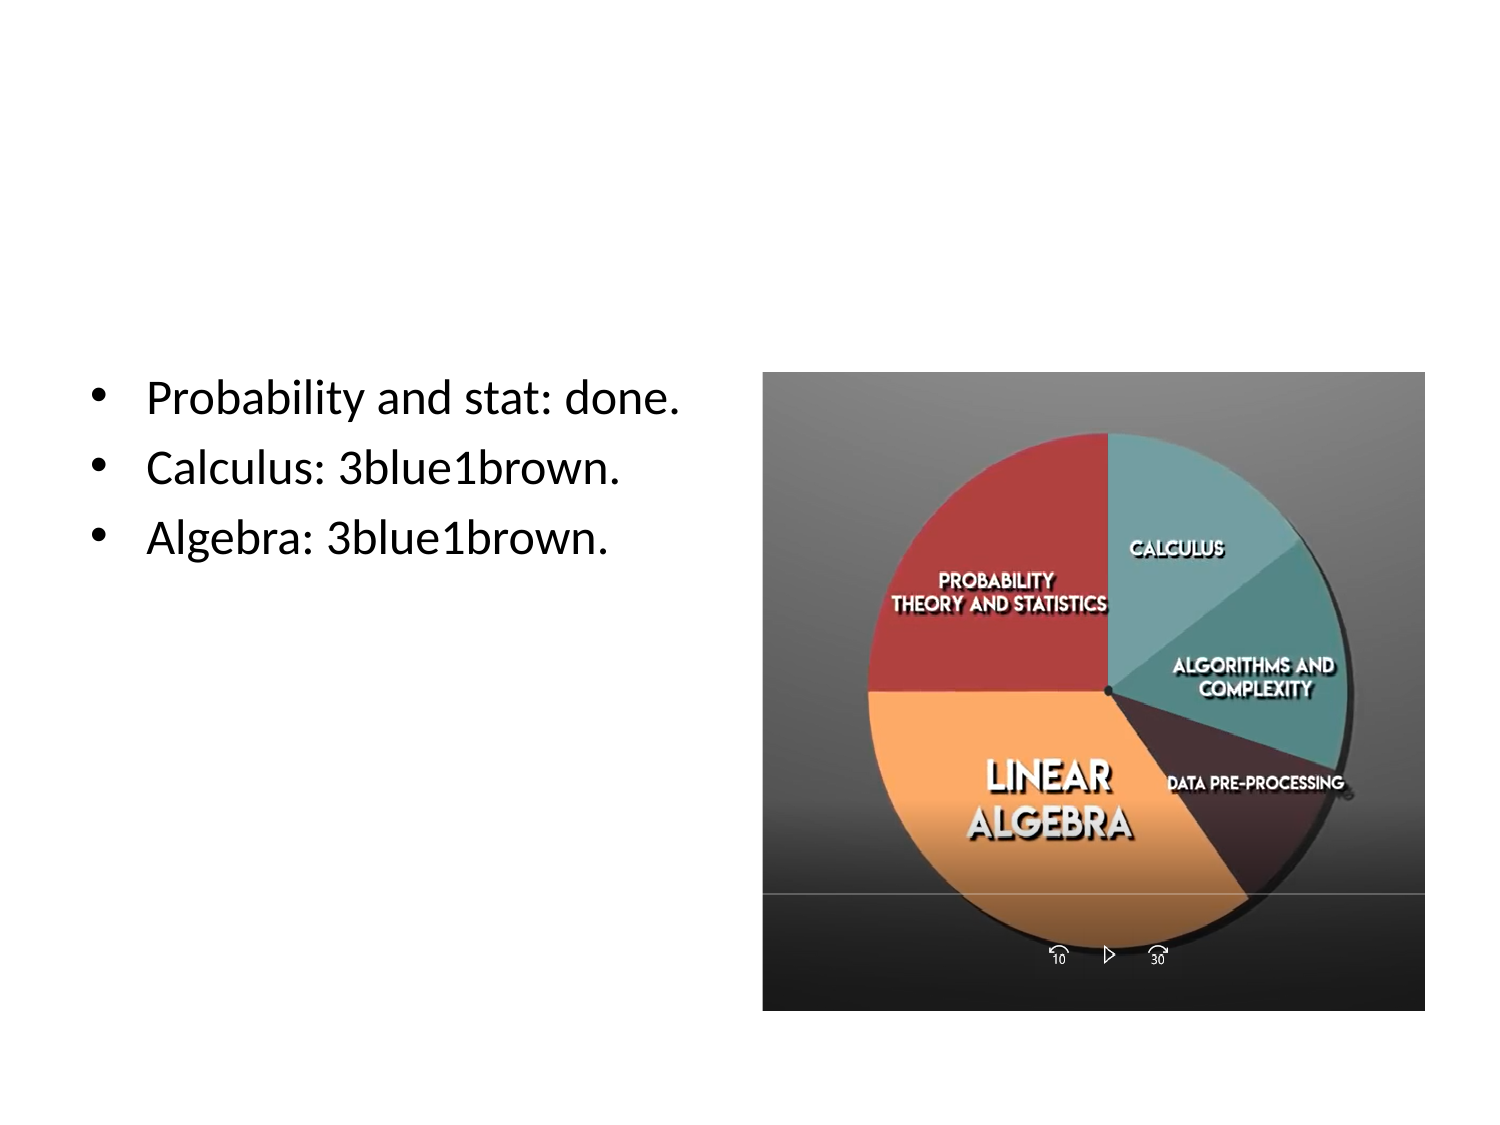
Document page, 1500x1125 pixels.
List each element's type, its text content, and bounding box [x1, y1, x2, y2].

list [762, 372, 1426, 1011]
list Probability and stat: done. Calculus: 3blue1brown. Algebra: 3blue1brown. [75, 356, 738, 1005]
